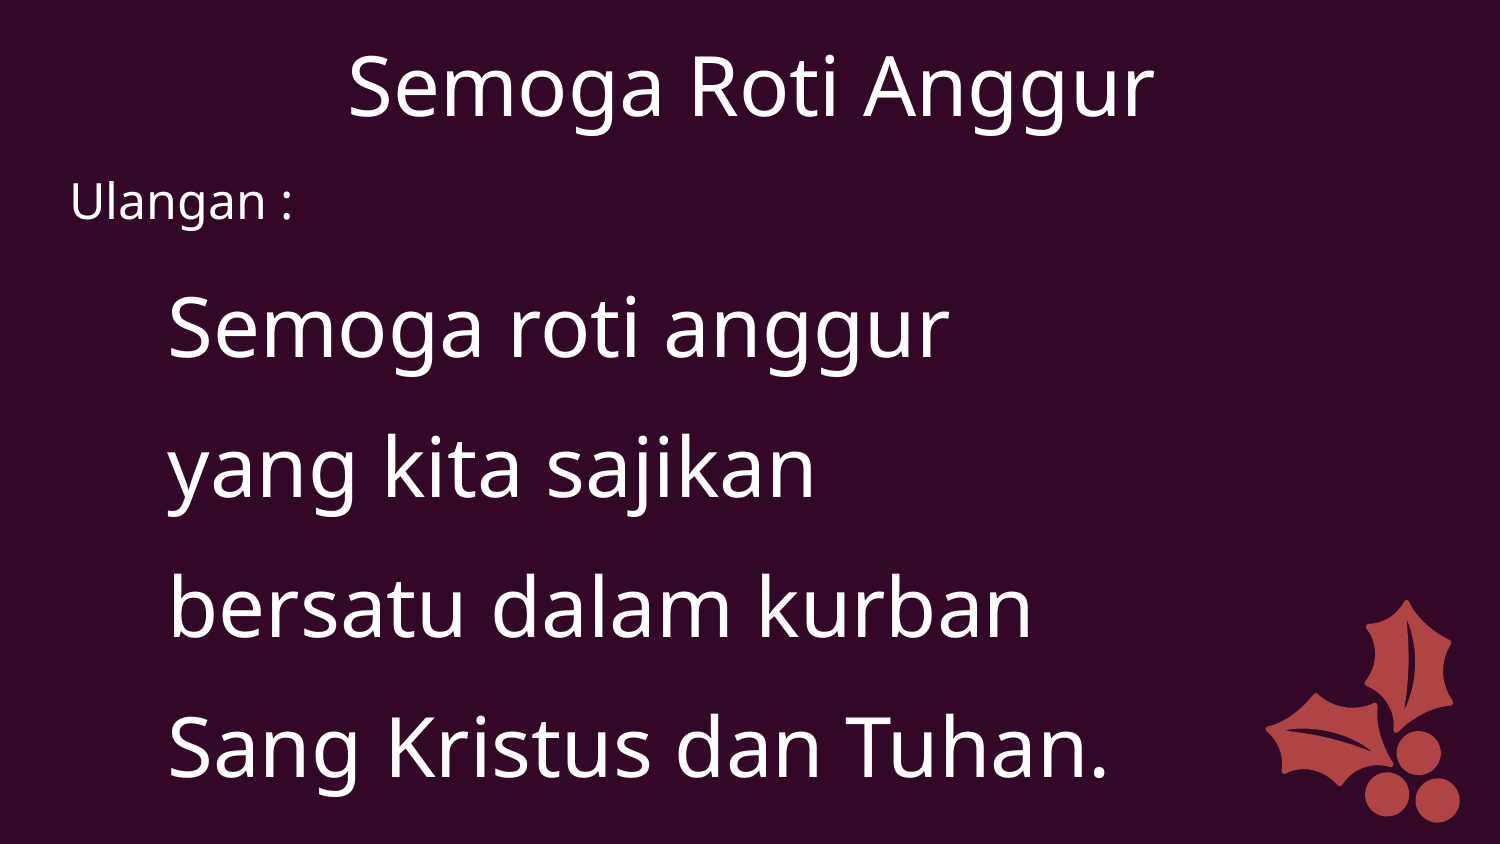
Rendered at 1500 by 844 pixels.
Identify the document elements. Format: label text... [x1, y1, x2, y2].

text_box Semoga Roti Anggur [127, 42, 1377, 125]
text_box Ulangan : [29, 145, 1500, 275]
text_box Semoga roti anggur yang kita sajikan bersatu dalam kurban Sang Kristus dan Tuhan. [127, 275, 1500, 746]
